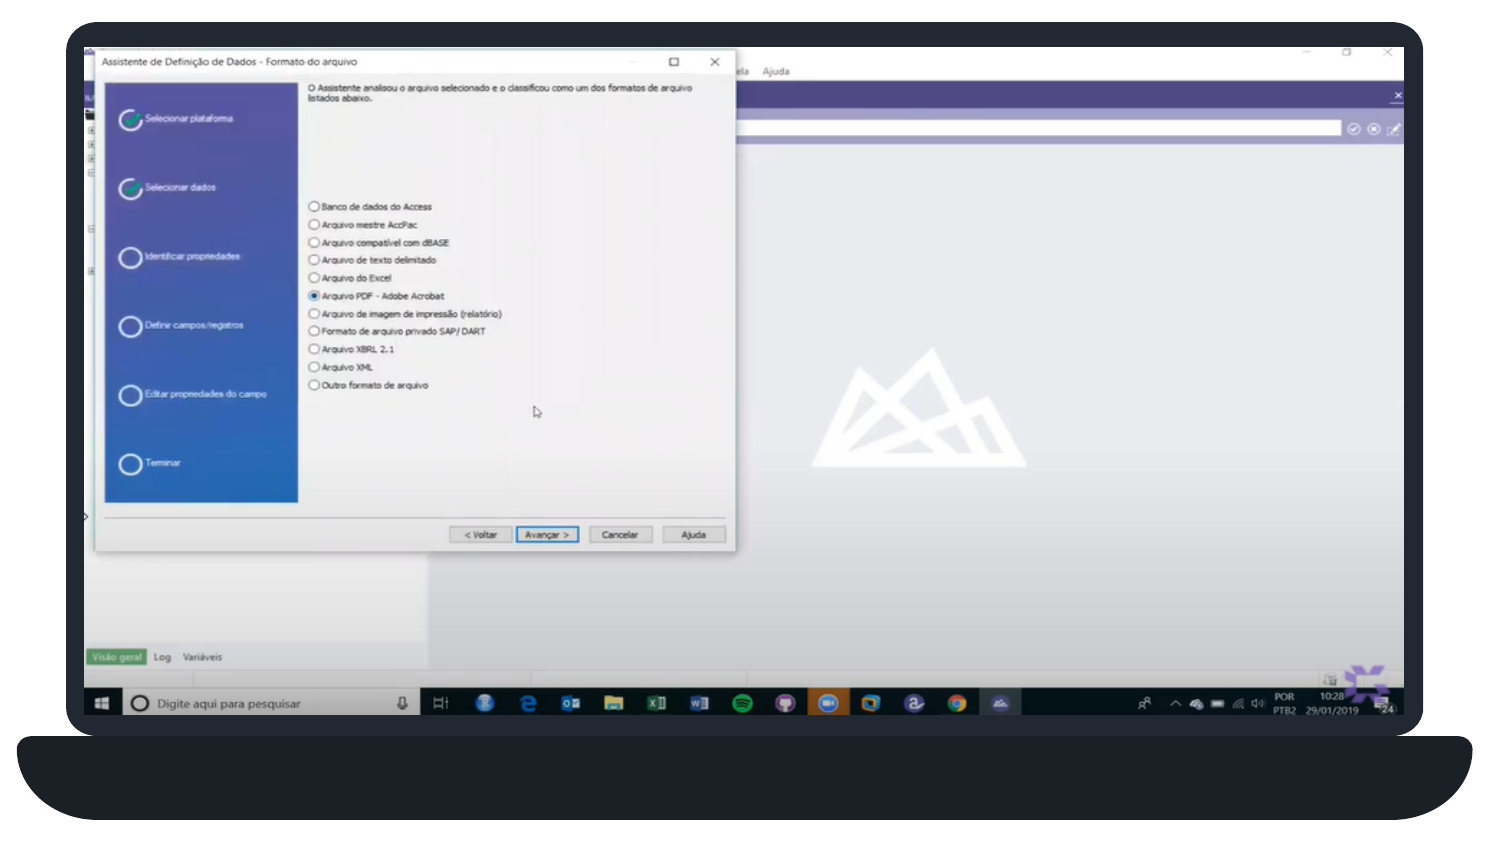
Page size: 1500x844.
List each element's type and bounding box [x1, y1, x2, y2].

text_box [0, 0, 1500, 844]
picture [83, 47, 1405, 715]
